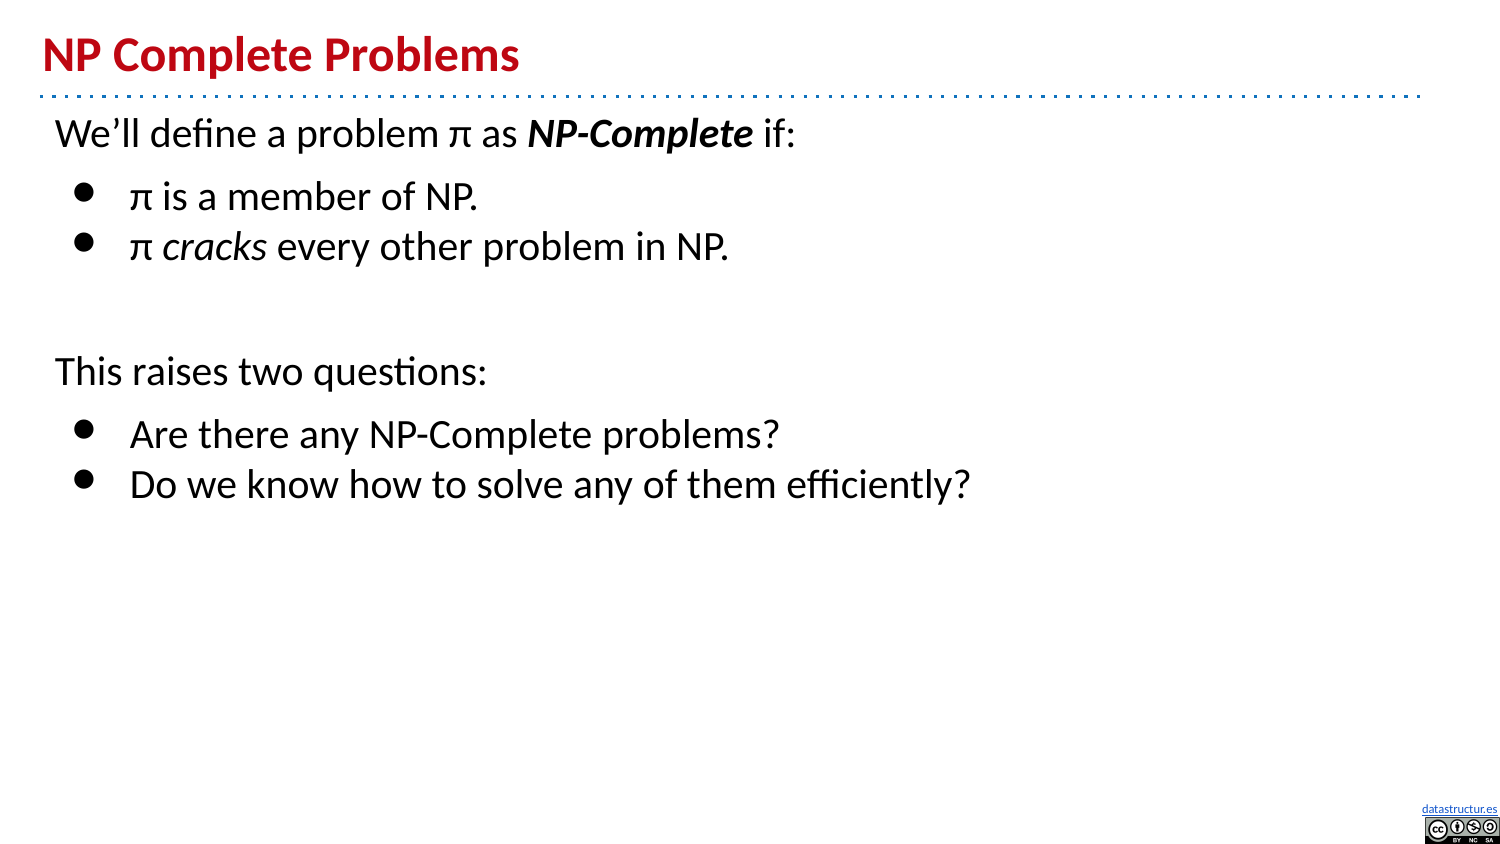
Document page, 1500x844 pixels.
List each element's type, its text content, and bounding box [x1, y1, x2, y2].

picture [1425, 817, 1500, 844]
list We’ll define a problem π as NP-Complete if: π is a member of NP. π cracks every other problem in NP. This raises two questions: Are there any NP-Complete problems? Do we know how to solve any of them efficiently? [39, 91, 1425, 773]
title NP Complete Problems [27, 15, 1378, 97]
